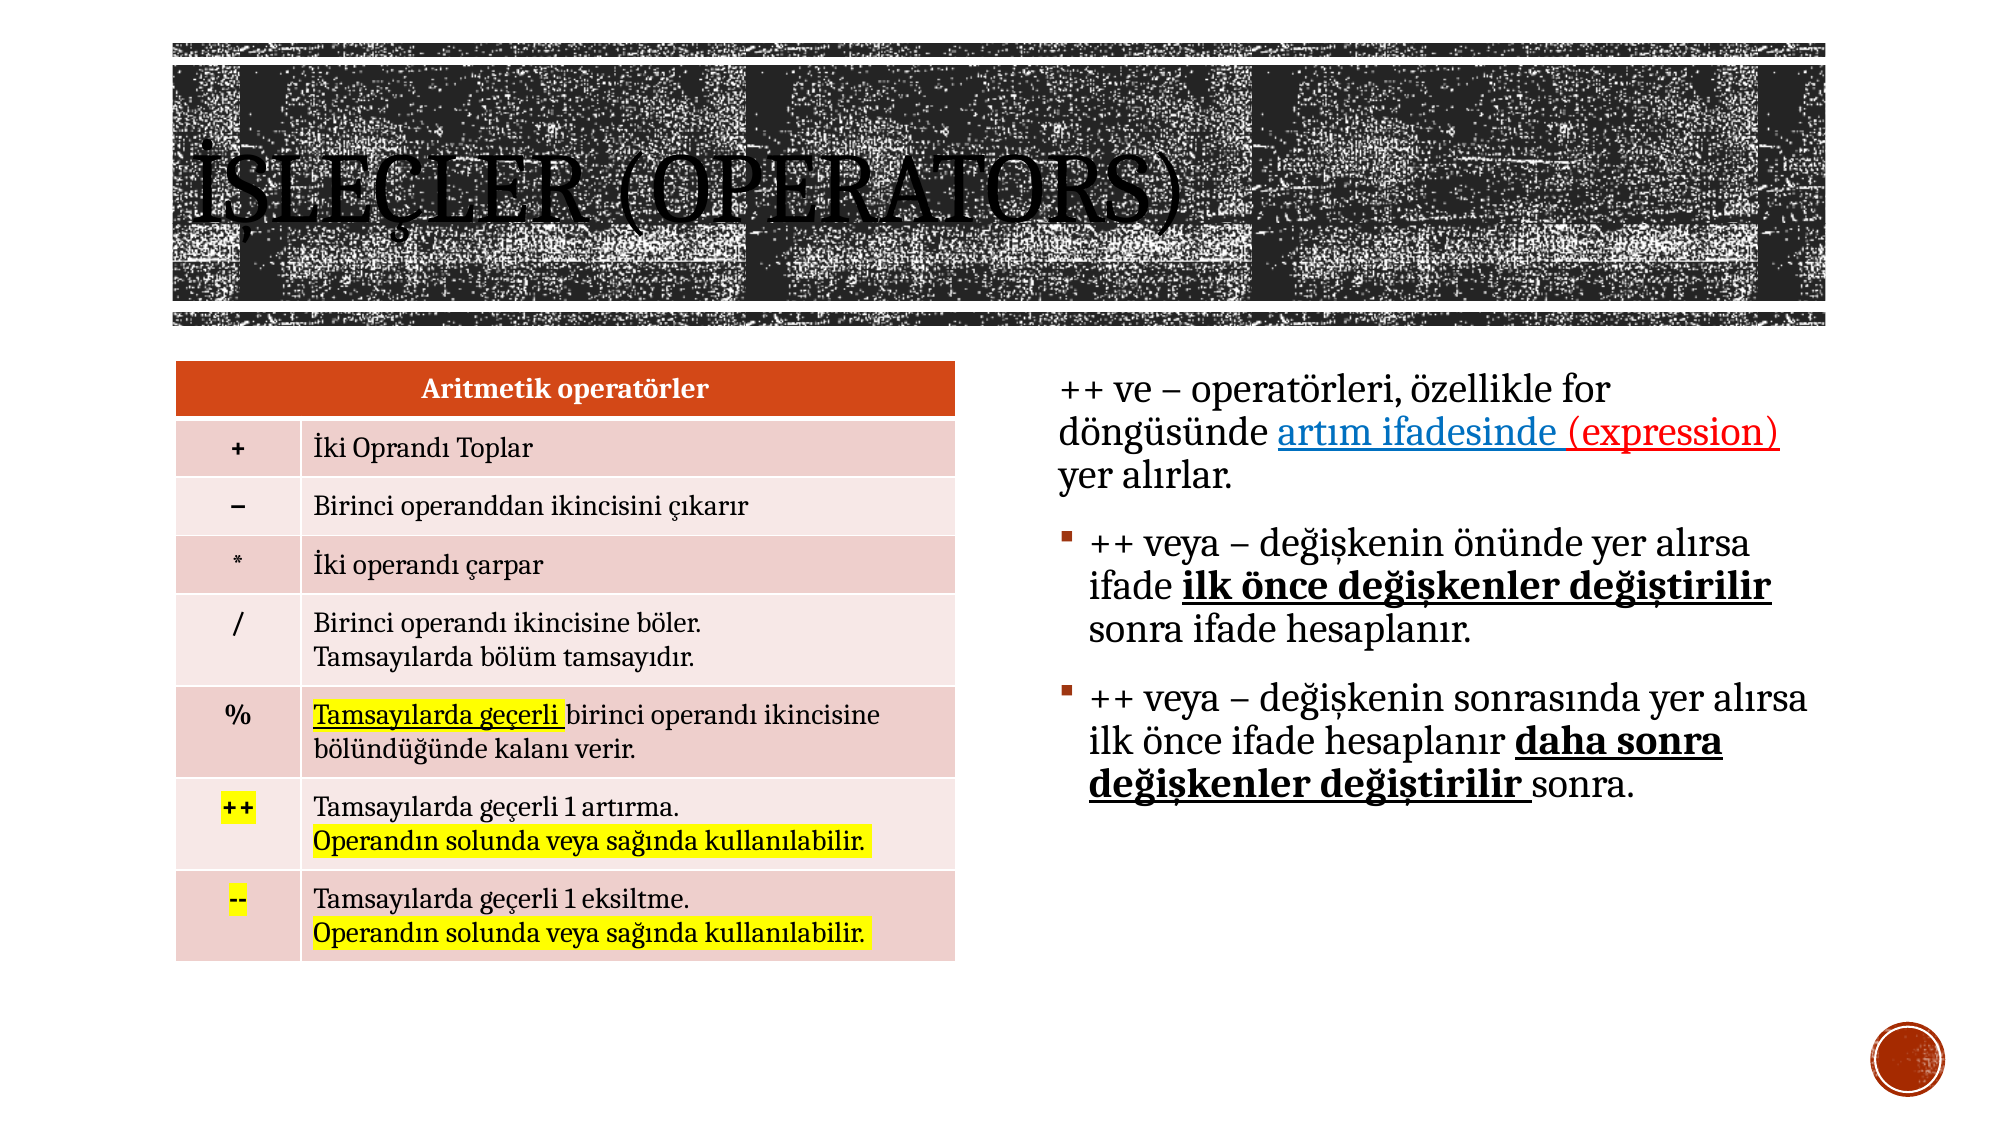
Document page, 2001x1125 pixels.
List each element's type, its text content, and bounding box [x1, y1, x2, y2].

table_cell ++ [176, 779, 300, 869]
table_cell % [176, 687, 300, 777]
table_cell Tamsayılarda geçerli birinci operandı ikincisine bölündüğünde kalanı verir. [302, 687, 955, 777]
table_cell / [176, 595, 300, 685]
table_cell Birinci operandı ikincisine böler. Tamsayılarda bölüm tamsayıdır. [302, 595, 955, 685]
table_cell − [176, 478, 300, 535]
table_cell + [176, 421, 300, 476]
table_cell * [176, 536, 300, 593]
table_cell İki Oprandı Toplar [302, 421, 955, 476]
list ++ ve – operatörleri, özellikle for döngüsünde artım ifadesinde (expression) yer alırlar. ++ veya – değişkenin önünde yer alırsa ifade ilk önce değişkenler değiştirilir sonra ifade hesaplanır. ++ veya – değişkenin sonrasında yer alırsa ilk önce ifade hesaplanır daha sonra değişkenler değiştirilir sonra. [1043, 360, 1824, 1013]
table_header Aritmetik operatörler [176, 361, 955, 416]
table_cell İki operandı çarpar [302, 536, 955, 593]
table_cell Tamsayılarda geçerli 1 artırma. Operandın solunda veya sağında kullanılabilir. [302, 779, 955, 869]
table_cell Tamsayılarda geçerli 1 eksiltme. Operandın solunda veya sağında kullanılabilir. [302, 871, 955, 961]
table_cell Birinci operanddan ikincisini çıkarır [302, 478, 955, 535]
table_cell -- [176, 871, 300, 961]
title İŞLEÇLER (operatOrS) [175, 79, 1826, 301]
